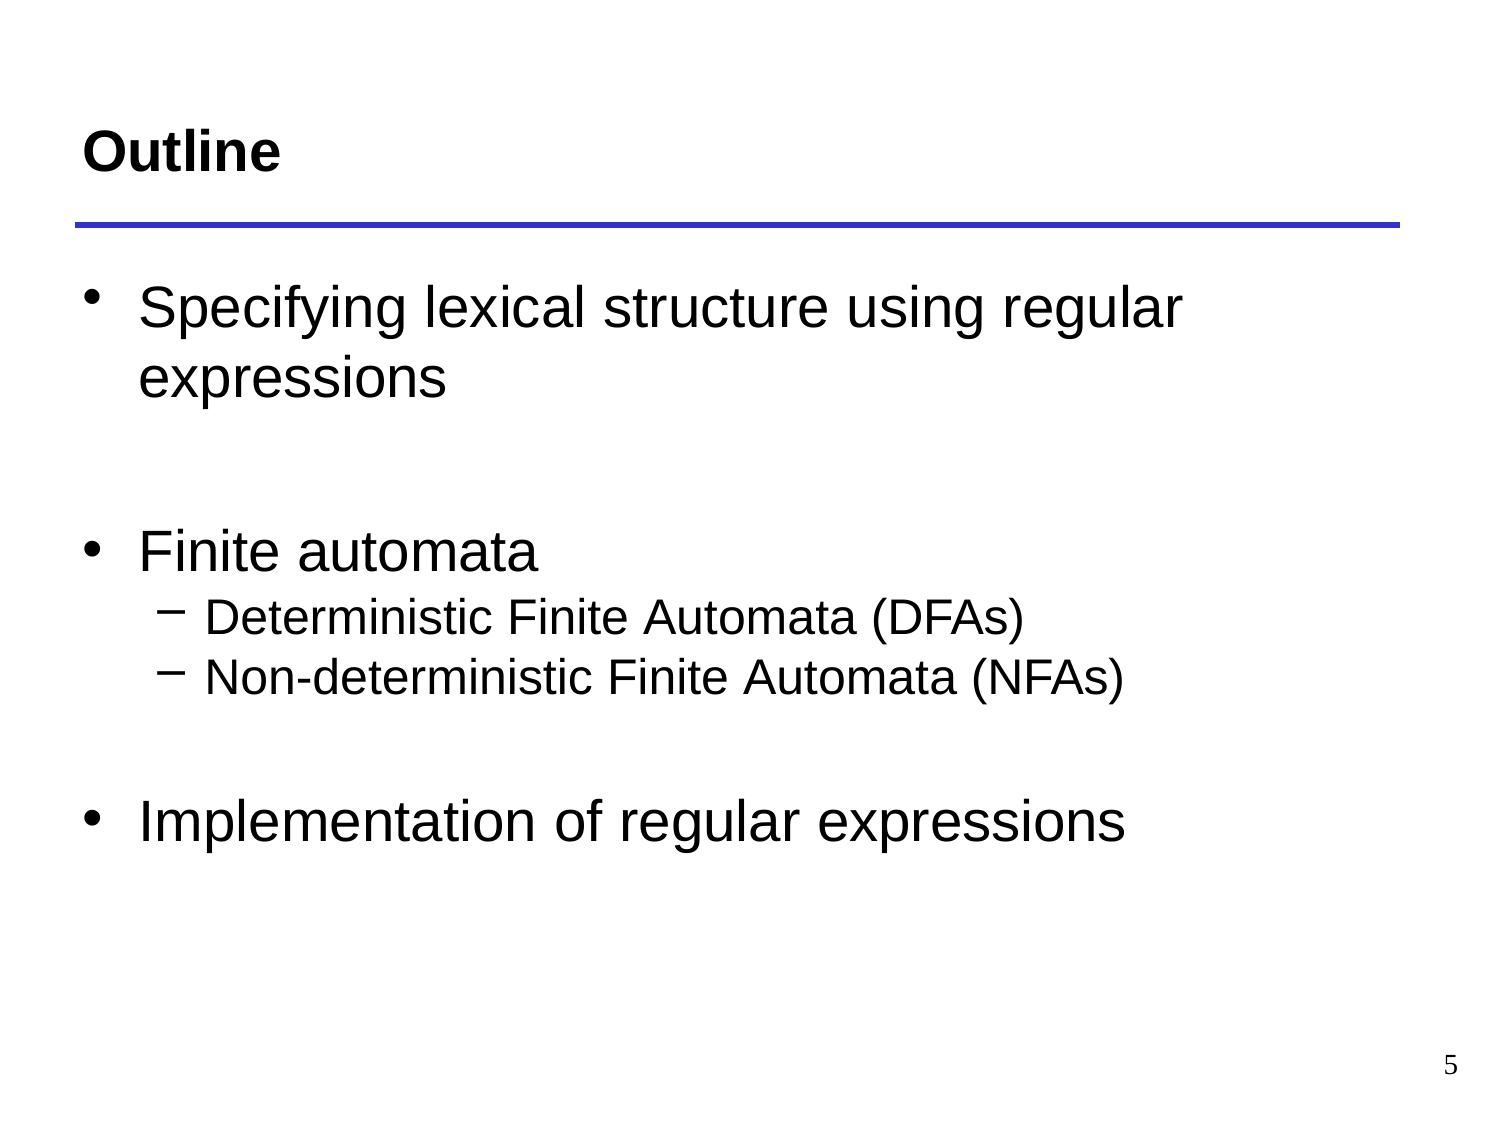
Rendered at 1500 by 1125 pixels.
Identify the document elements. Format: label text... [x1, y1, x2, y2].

text_box Specifying lexical structure using regular expressions Finite automata Deterministic Finite Automata (DFAs) Non-deterministic Finite Automata (NFAs) Implementation of regular expressions [80, 266, 1185, 853]
text_box 5 [1441, 1043, 1461, 1081]
title Outline [80, 110, 286, 266]
